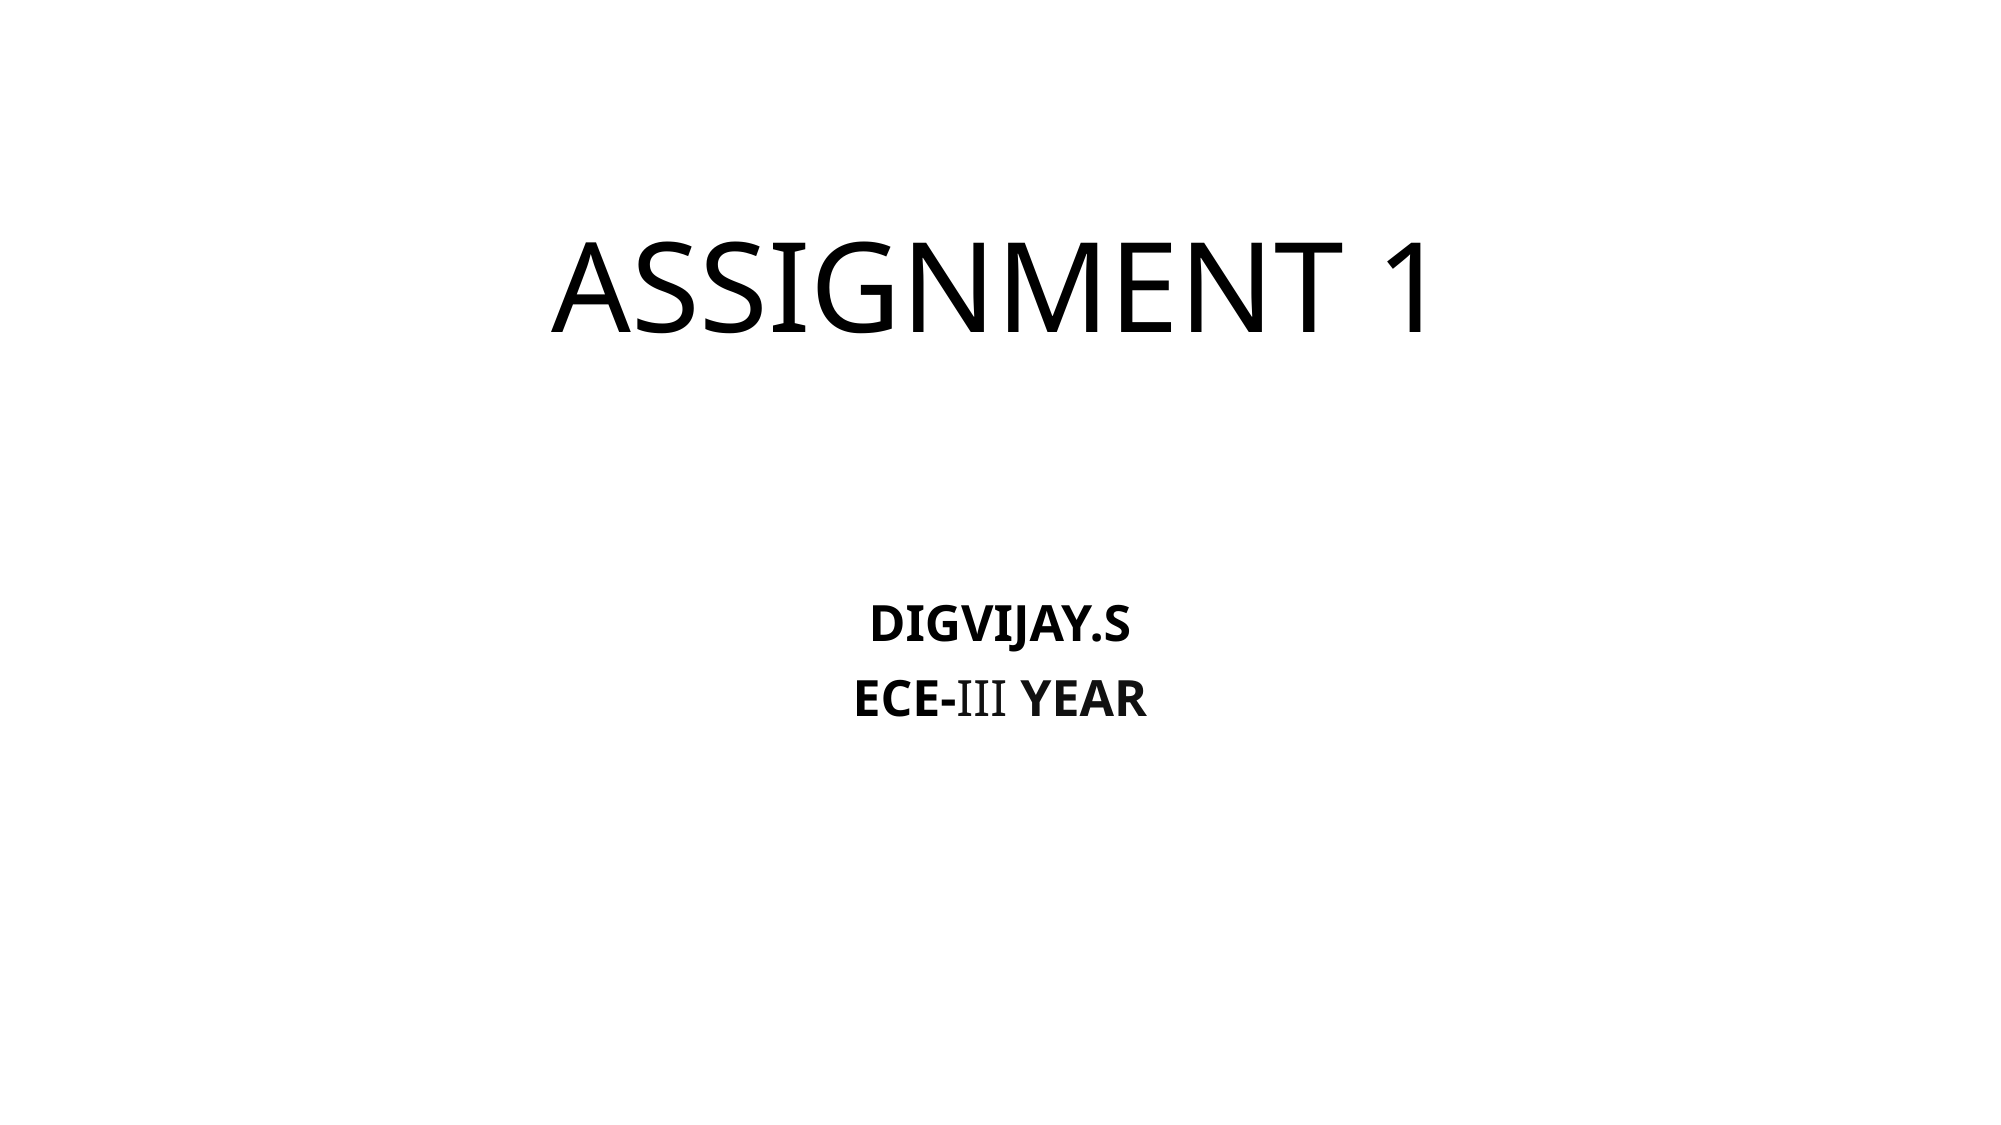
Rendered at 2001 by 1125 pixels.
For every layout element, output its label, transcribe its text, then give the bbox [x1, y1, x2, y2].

subtitle DIGVIJAY.S ECE-III YEAR [249, 590, 1750, 863]
title ASSIGNMENT 1 [249, 0, 1750, 368]
